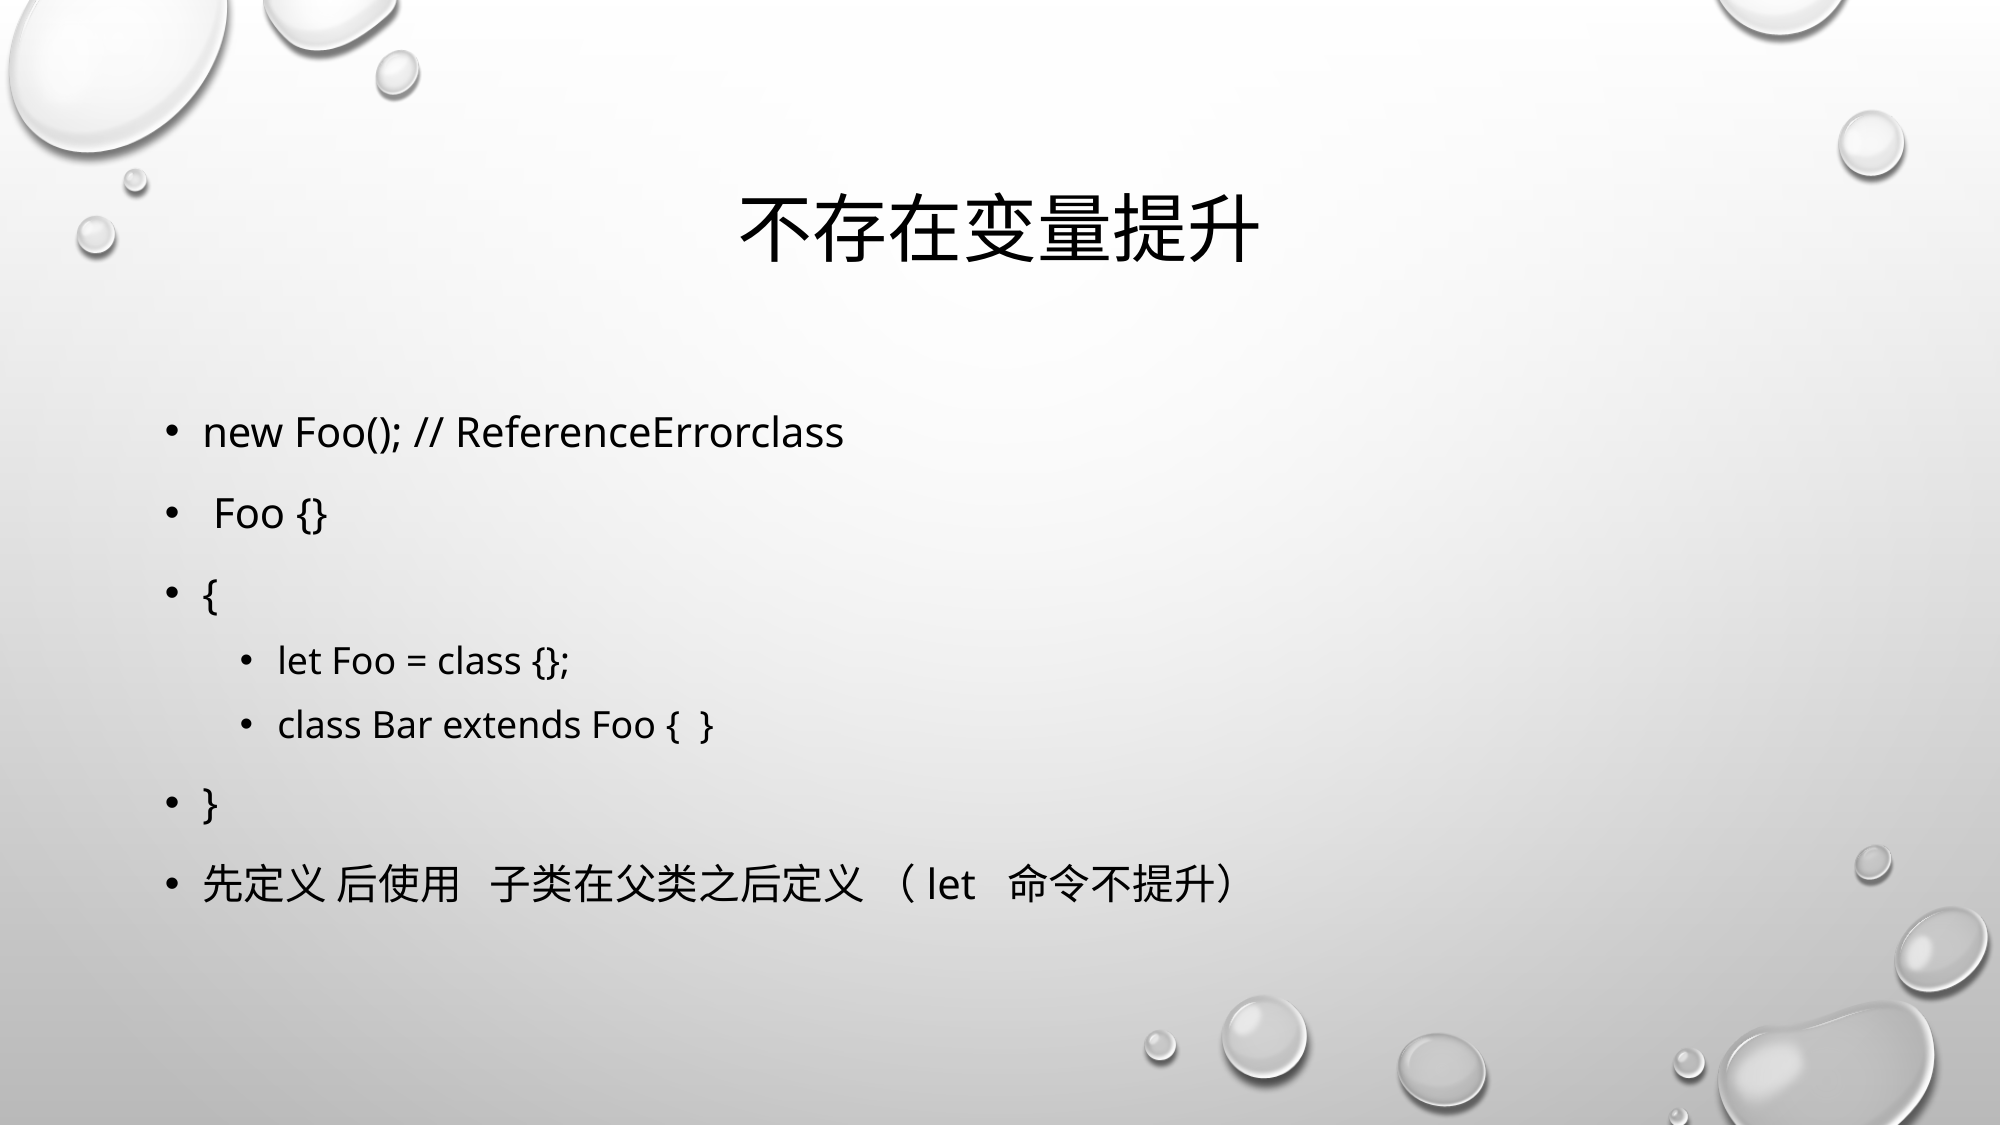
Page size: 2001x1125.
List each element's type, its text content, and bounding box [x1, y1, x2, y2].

picture [0, 0, 2000, 1125]
title 不存在变量提升 [149, 101, 1851, 364]
list new Foo(); // ReferenceErrorclass Foo {} { let Foo = class {}; class Bar extends Foo { } } 先定义 后使用 子类在父类之后定义 （let 命令不提升） [149, 388, 1850, 950]
